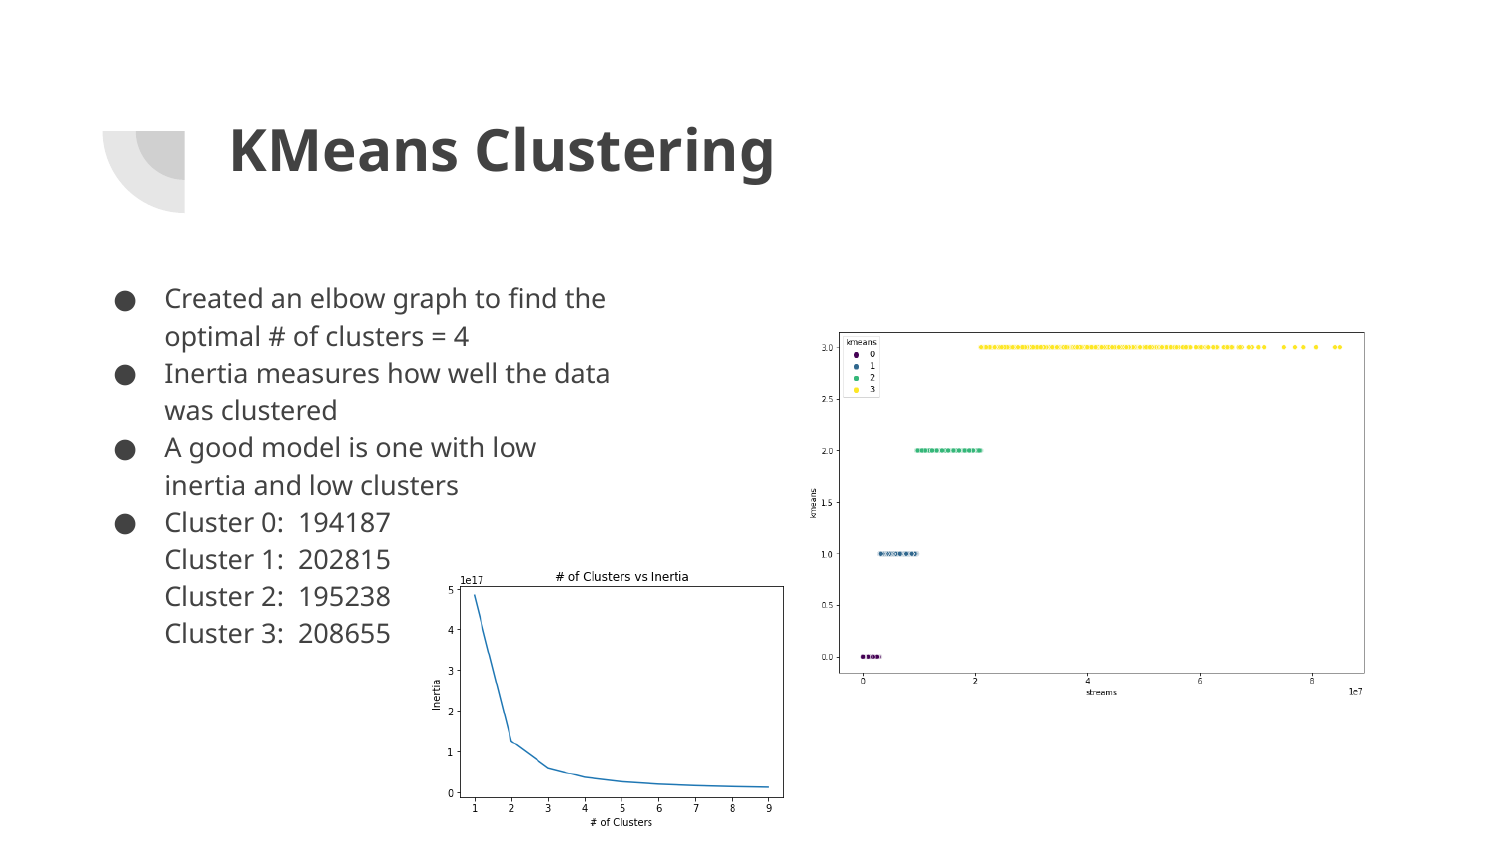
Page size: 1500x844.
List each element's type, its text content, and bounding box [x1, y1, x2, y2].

list Created an elbow graph to find the optimal # of clusters = 4 Inertia measures how well the data was clustered A good model is one with low inertia and low clusters Cluster 0: 194187 Cluster 1: 202815 Cluster 2: 195238 Cluster 3: 208655 [74, 262, 638, 680]
title KMeans Clustering [213, 98, 1368, 263]
picture [804, 326, 1368, 702]
picture [426, 564, 789, 833]
